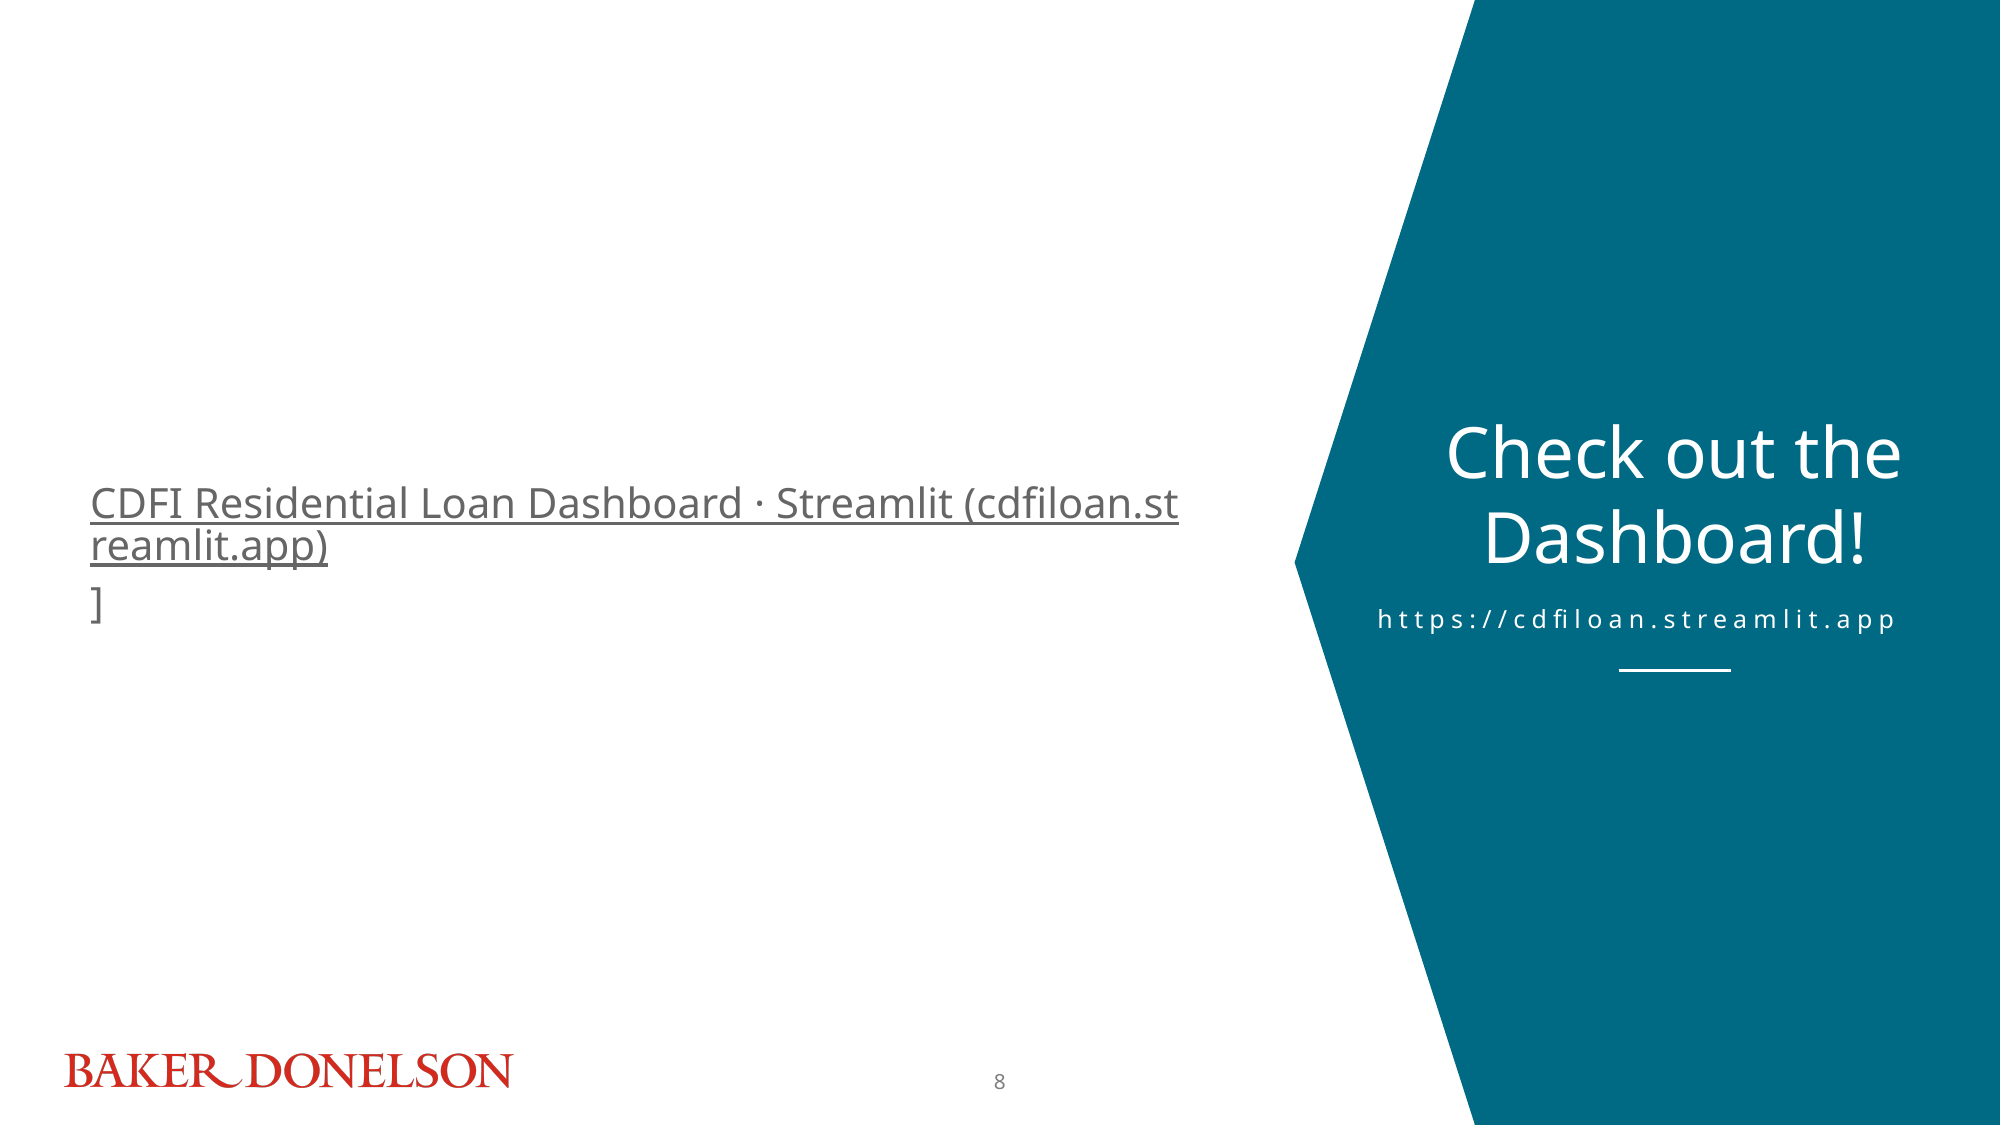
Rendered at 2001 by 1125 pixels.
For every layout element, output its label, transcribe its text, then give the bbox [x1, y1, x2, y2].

picture [64, 1053, 514, 1088]
list Check out the Dashboard! [1412, 422, 1938, 563]
list CDFI Residential Loan Dashboard · Streamlit (cdfiloan.streamlit.app)] [75, 469, 1201, 621]
list https://cdfiloan.streamlit.app [1335, 584, 1938, 653]
